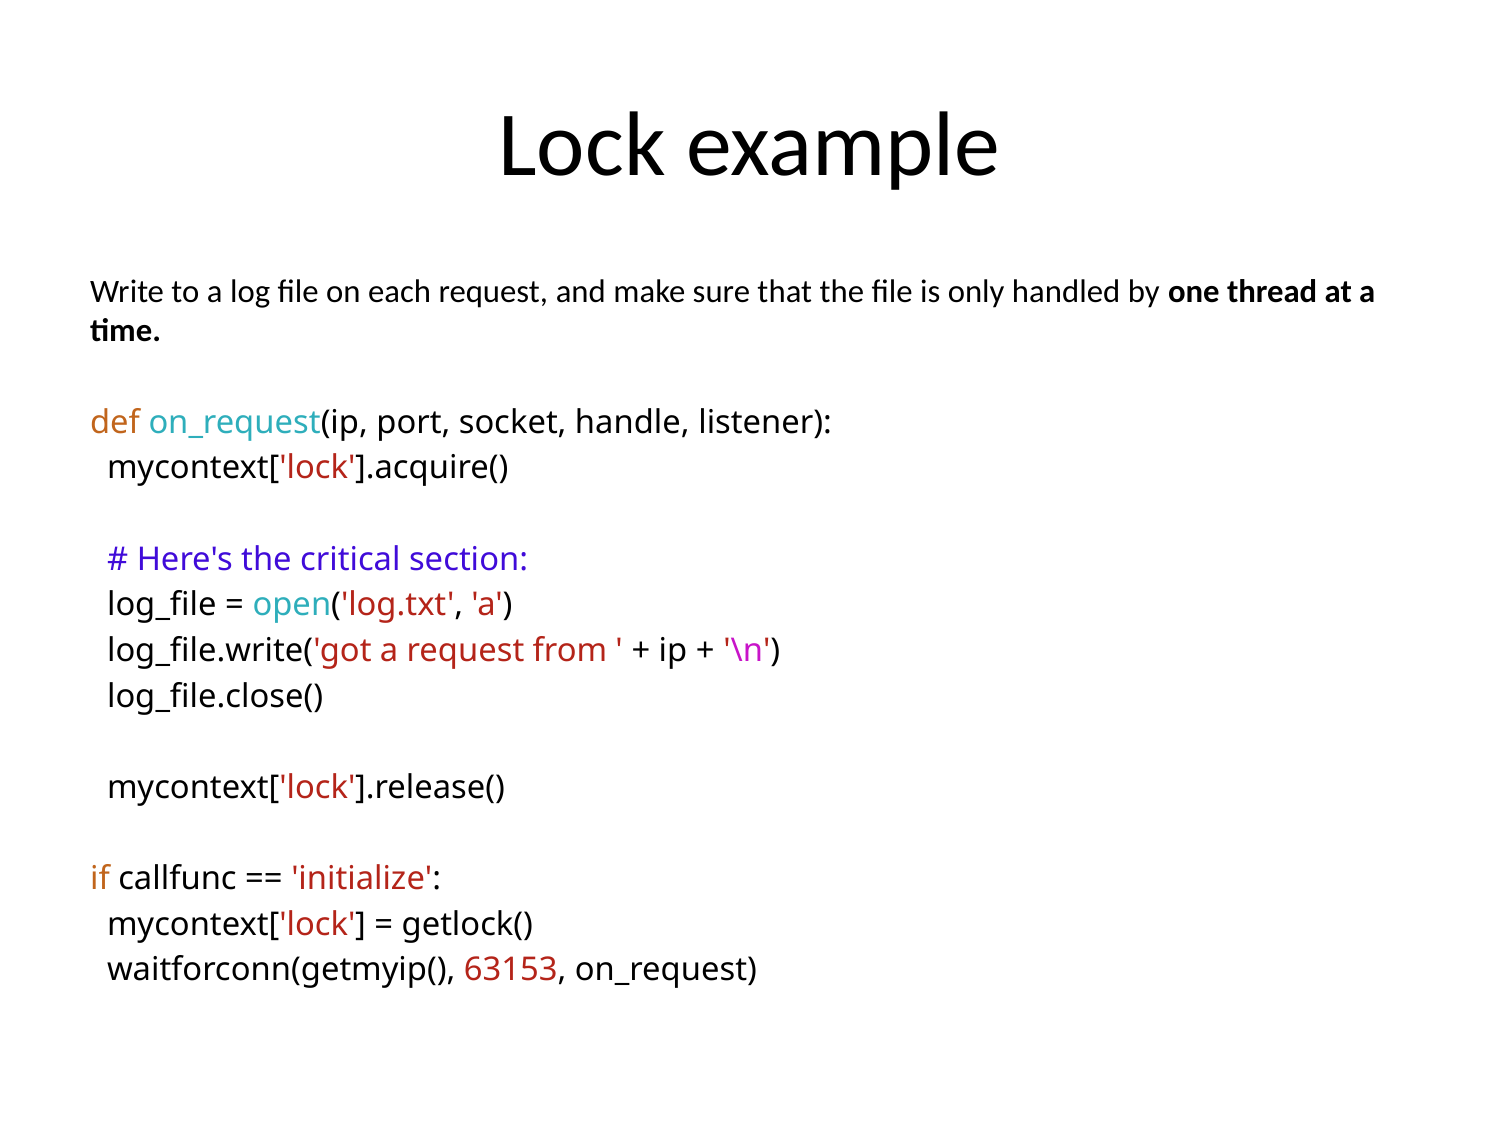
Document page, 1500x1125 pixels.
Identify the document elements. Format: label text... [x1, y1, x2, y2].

title Lock example [75, 45, 1425, 233]
list Write to a log file on each request, and make sure that the file is only handled by one thread at a time. def on_request(ip, port, socket, handle, listener): mycontext['lock'].acquire() # Here's the critical section: log_file = open('log.txt', 'a') log_file.write('got a request from ' + ip + '\n') log_file.close() mycontext['lock'].release() if callfunc == 'initialize': mycontext['lock'] = getlock() waitforconn(getmyip(), 63153, on_request) [75, 262, 1425, 1005]
